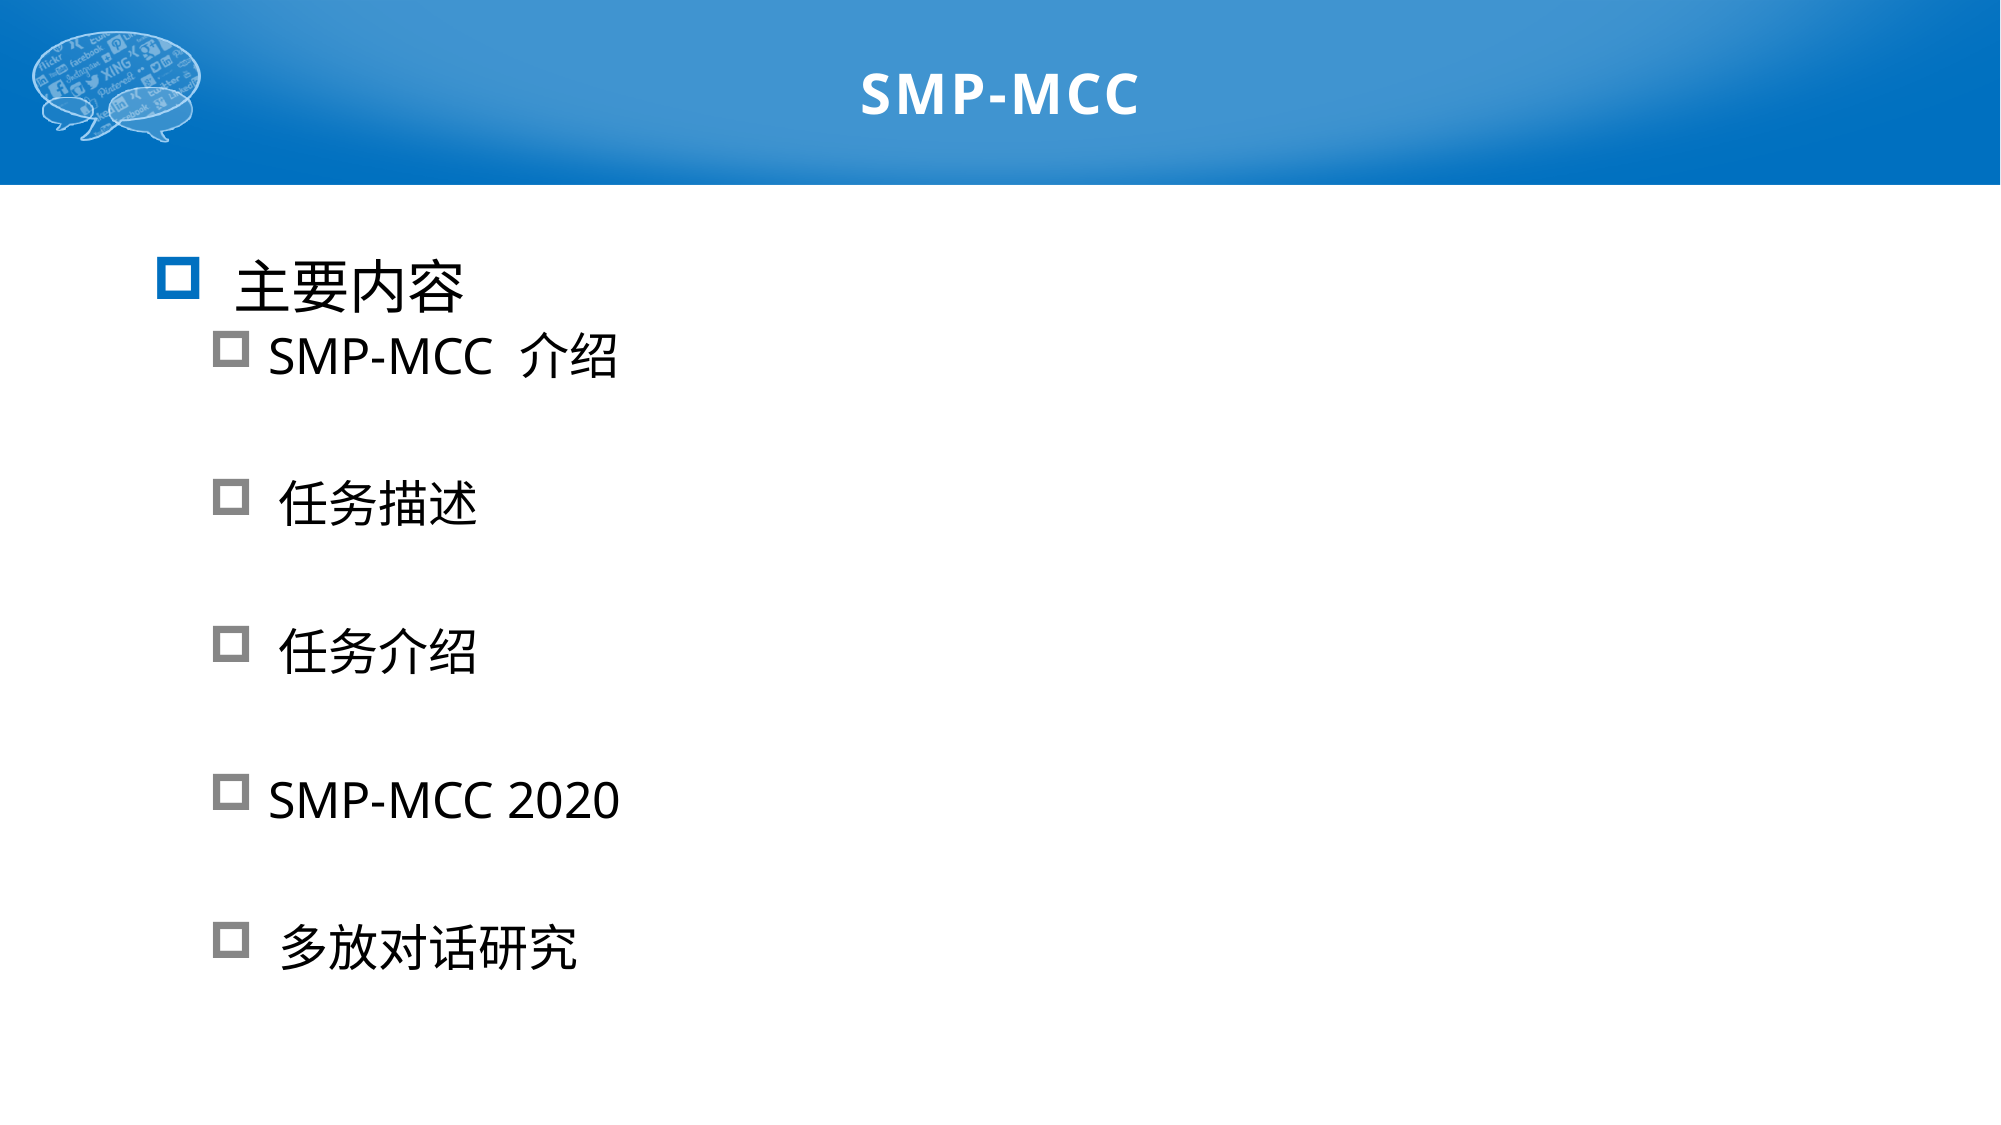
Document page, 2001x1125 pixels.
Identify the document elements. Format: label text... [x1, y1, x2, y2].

picture [0, 0, 2001, 1125]
list 主要内容 SMP-MCC 介绍 任务描述 任务介绍 SMP-MCC 2020 多放对话研究 [137, 250, 1863, 1014]
title SMP-MCC [0, 34, 2000, 160]
